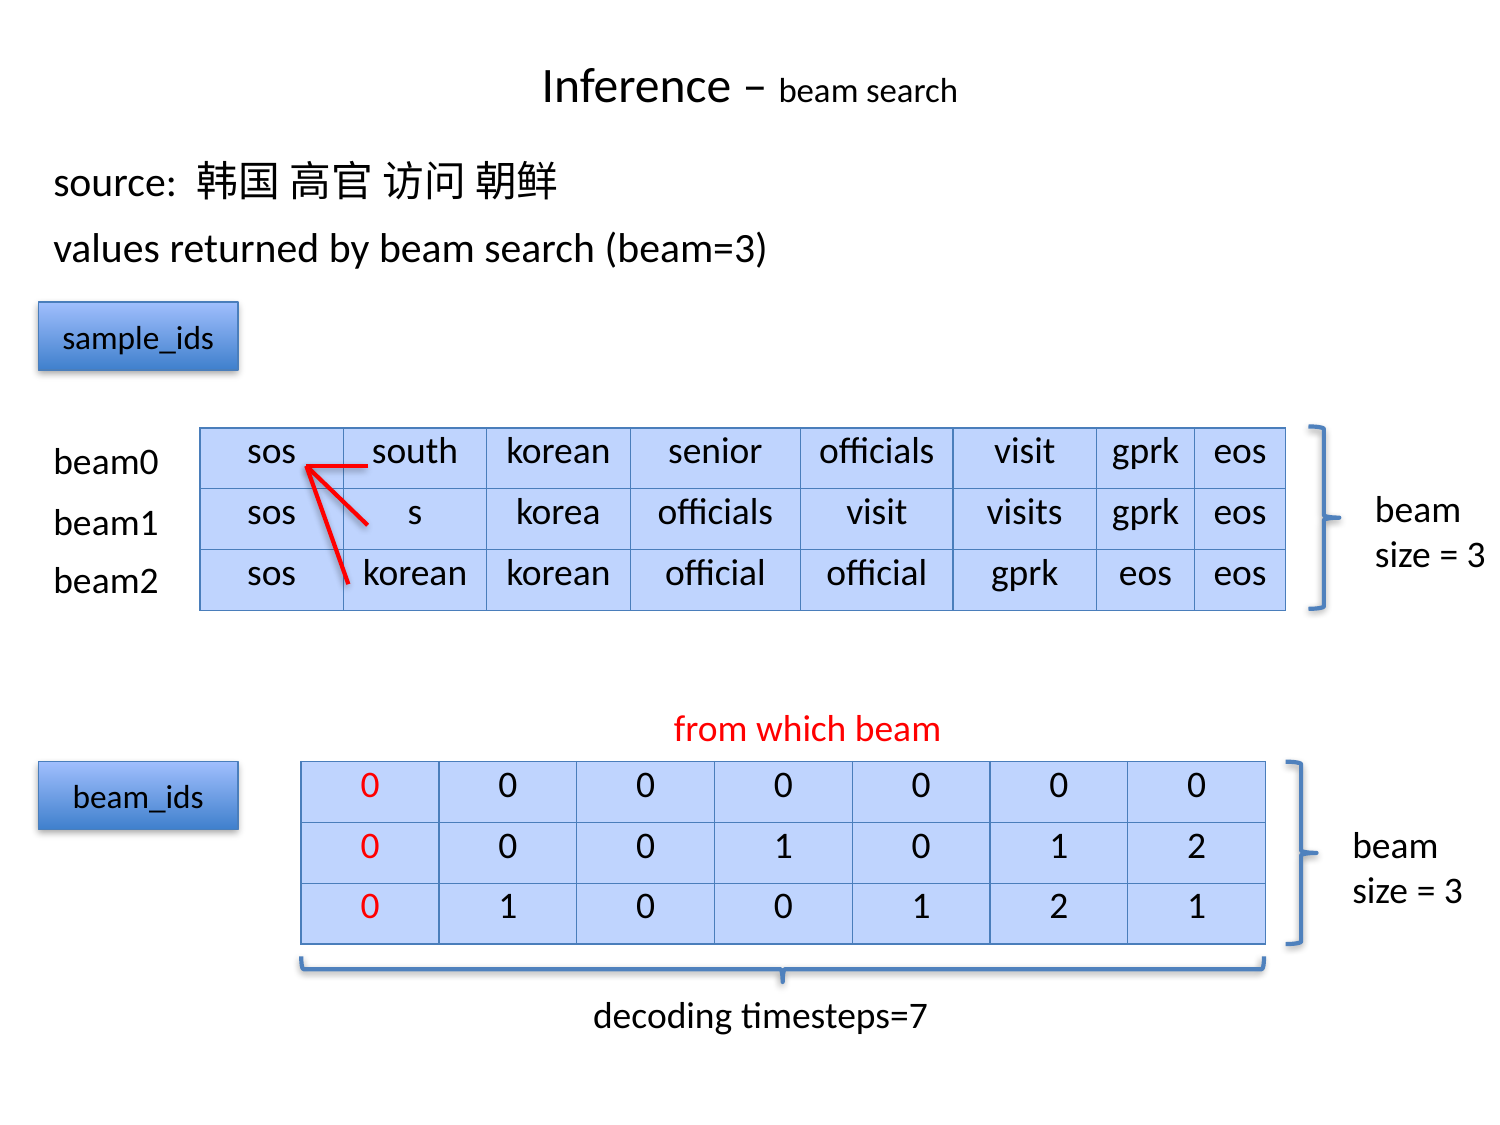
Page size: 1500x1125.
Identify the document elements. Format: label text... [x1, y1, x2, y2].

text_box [349, 465, 368, 526]
table_header senior [631, 429, 800, 488]
table_header 0 [991, 762, 1127, 822]
table_header 0 [853, 762, 989, 822]
table_cell official [631, 550, 800, 610]
table_header officials [801, 429, 952, 488]
text_box [299, 956, 1267, 983]
table_cell 0 [853, 823, 989, 883]
table_cell sos [201, 550, 343, 610]
text_box beam size = 3 [1337, 813, 1500, 919]
text_box beam0 [38, 430, 199, 490]
table_header south [344, 429, 486, 488]
table_cell 2 [1128, 823, 1265, 883]
table_cell eos [1097, 550, 1194, 610]
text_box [306, 465, 349, 585]
table_header visit [954, 429, 1096, 488]
text_box from which beam [659, 696, 1135, 757]
table_cell official [801, 550, 952, 610]
table_cell 2 [991, 884, 1127, 943]
table_cell korean [344, 550, 486, 610]
table_cell 0 [440, 823, 576, 883]
table_cell 1 [991, 823, 1127, 883]
table_cell 0 [577, 823, 714, 883]
table_cell gprk [1097, 489, 1194, 549]
table_header gprk [1097, 429, 1194, 488]
table_cell korea [487, 489, 630, 549]
text_box beam2 [38, 548, 199, 609]
table_cell 0 [577, 884, 714, 943]
table_cell visits [954, 489, 1096, 549]
text_box [1285, 759, 1319, 947]
text_box source: 韩国 高官 访问 朝鲜 [38, 147, 869, 213]
table_header 0 [440, 762, 576, 822]
table_cell 0 [715, 884, 852, 943]
table_cell s [352, 489, 486, 549]
table_cell 1 [440, 884, 576, 943]
table_cell 1 [715, 823, 852, 883]
text_box beam1 [38, 490, 199, 548]
text_box beam_ids [38, 761, 239, 830]
table_header 0 [577, 762, 714, 822]
table_cell gprk [954, 550, 1096, 610]
title Inference – beam search [75, 45, 1425, 120]
table_header sos [201, 429, 343, 488]
text_box beam size = 3 [1360, 478, 1500, 583]
table_header 0 [302, 762, 438, 822]
text_box values returned by beam search (beam=3) [38, 213, 869, 279]
table_cell 1 [1128, 884, 1265, 943]
table_cell korean [487, 550, 630, 610]
text_box sample_ids [38, 301, 239, 371]
table_cell visit [801, 489, 952, 549]
text_box [1308, 424, 1342, 611]
table_header eos [1195, 429, 1285, 488]
table_cell 0 [302, 823, 438, 883]
text_box decoding timesteps=7 [578, 983, 1014, 1043]
table_cell eos [1195, 550, 1285, 610]
table_cell eos [1195, 489, 1285, 549]
table_cell sos [201, 489, 301, 549]
table_cell 1 [853, 884, 989, 943]
table_header 0 [1128, 762, 1265, 822]
table_header 0 [715, 762, 852, 822]
table_cell officials [631, 489, 800, 549]
table_header korean [487, 429, 630, 488]
table_cell 0 [302, 884, 438, 943]
